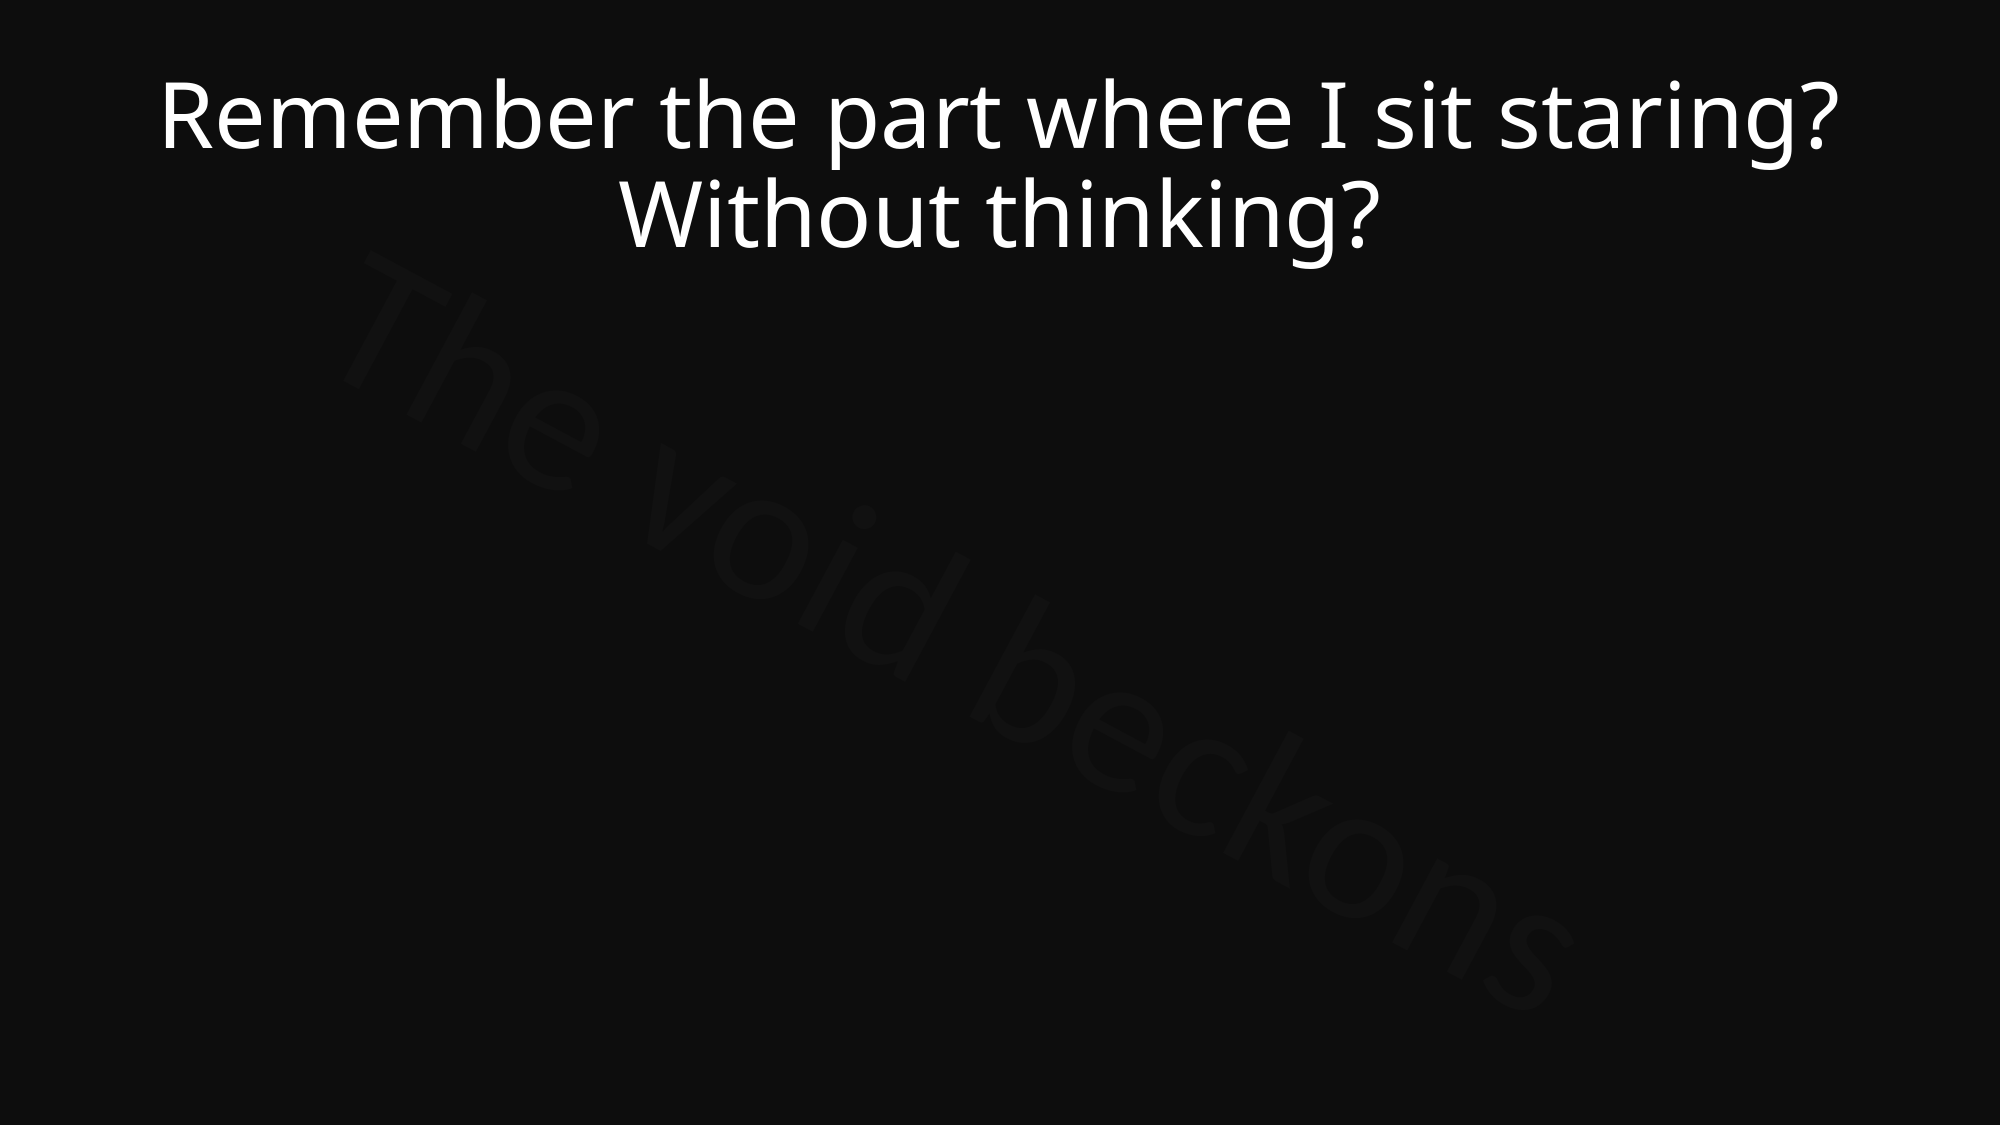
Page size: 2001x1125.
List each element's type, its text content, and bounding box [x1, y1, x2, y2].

text_box The void beckons [273, 172, 1722, 1110]
title Remember the part where I sit staring? Without thinking? [137, 59, 1863, 278]
